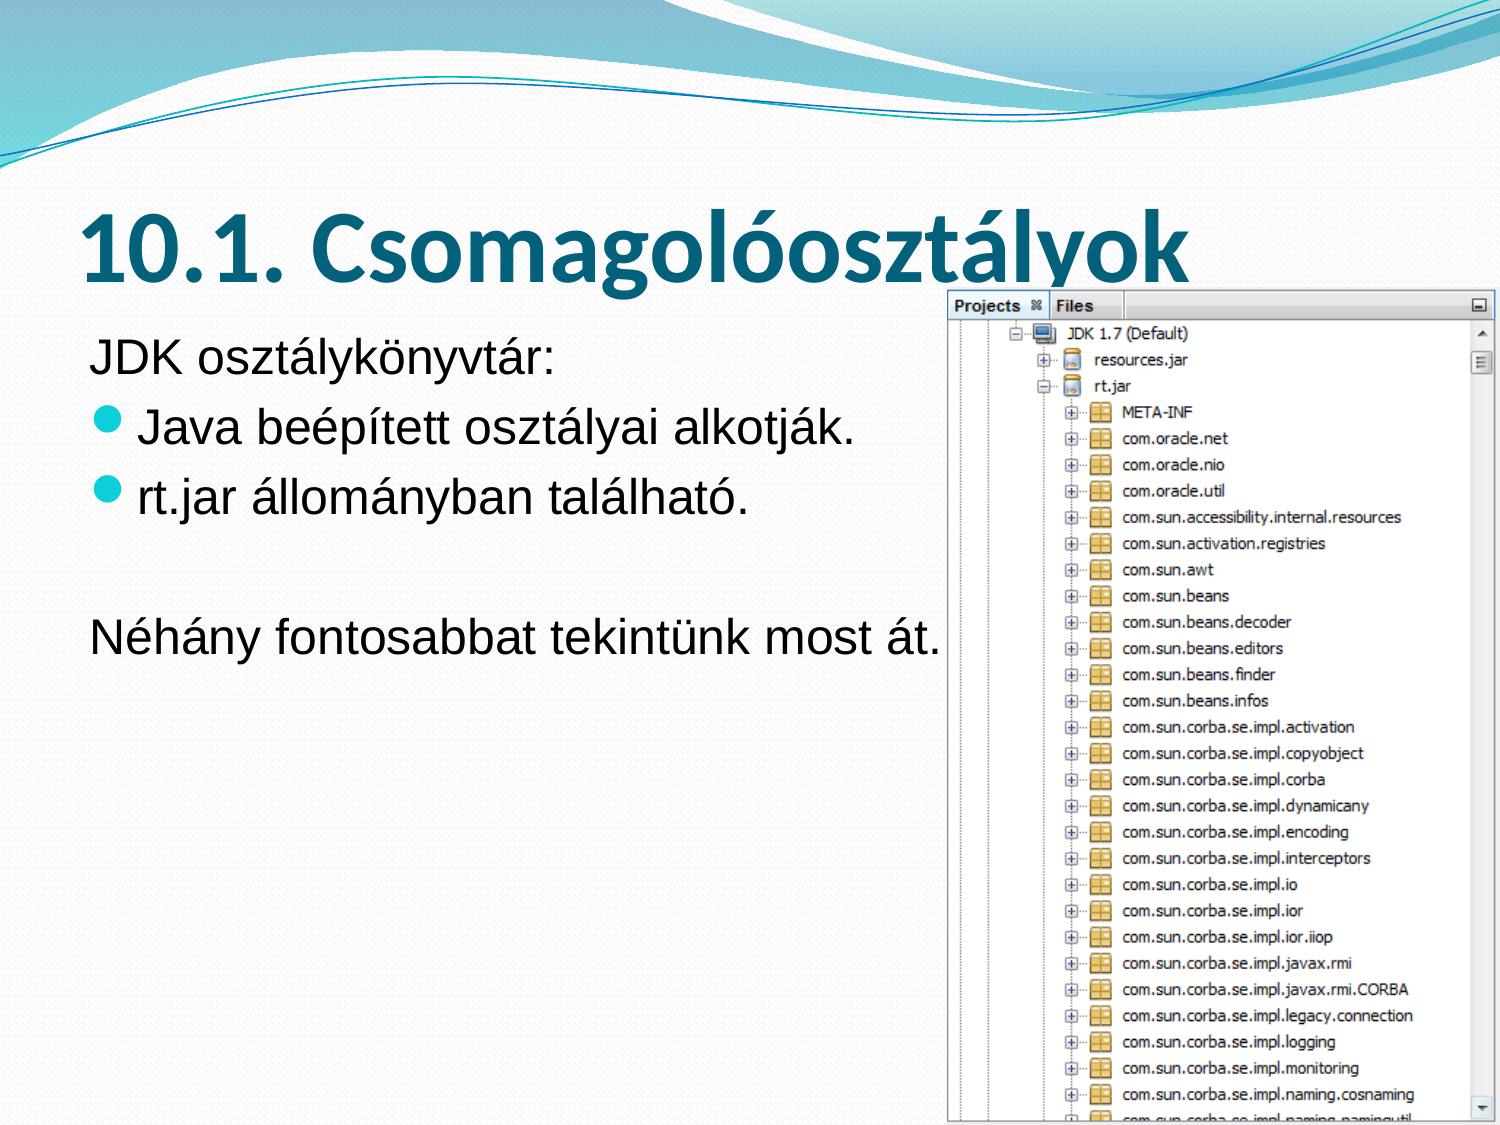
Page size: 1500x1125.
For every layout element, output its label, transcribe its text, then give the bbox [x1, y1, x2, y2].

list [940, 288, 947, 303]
picture [947, 287, 1500, 1125]
list JDK osztálykönyvtár: Java beépített osztályai alkotják. rt.jar állományban található. Néhány fontosabbat tekintünk most át. [75, 317, 940, 1038]
title 10.1. Csomagolóosztályok [75, 115, 1425, 303]
